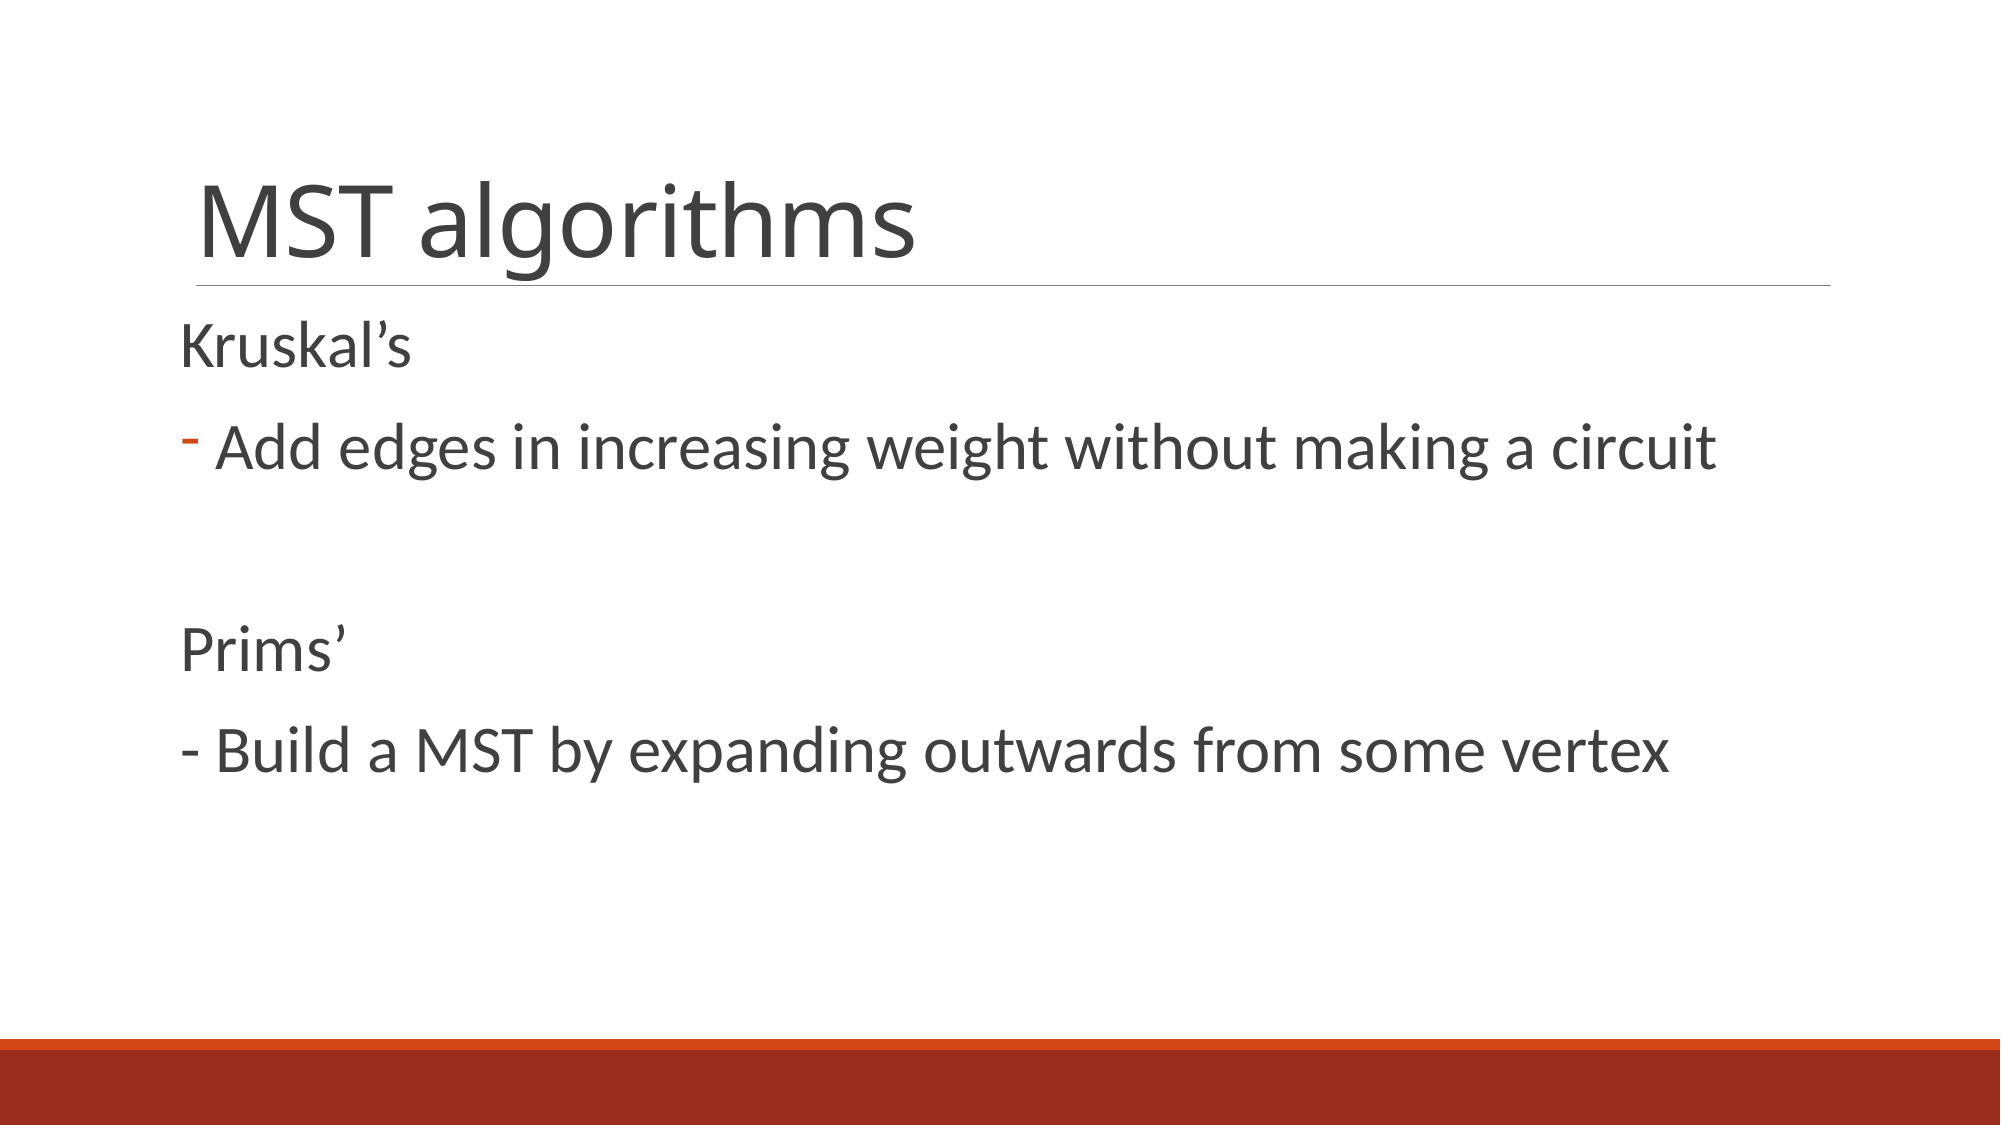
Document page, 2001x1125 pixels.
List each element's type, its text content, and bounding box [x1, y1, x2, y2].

list Kruskal’s Add edges in increasing weight without making a circuit Prims’ - Build a MST by expanding outwards from some vertex [180, 302, 1830, 963]
title MST algorithms [180, 47, 1830, 285]
